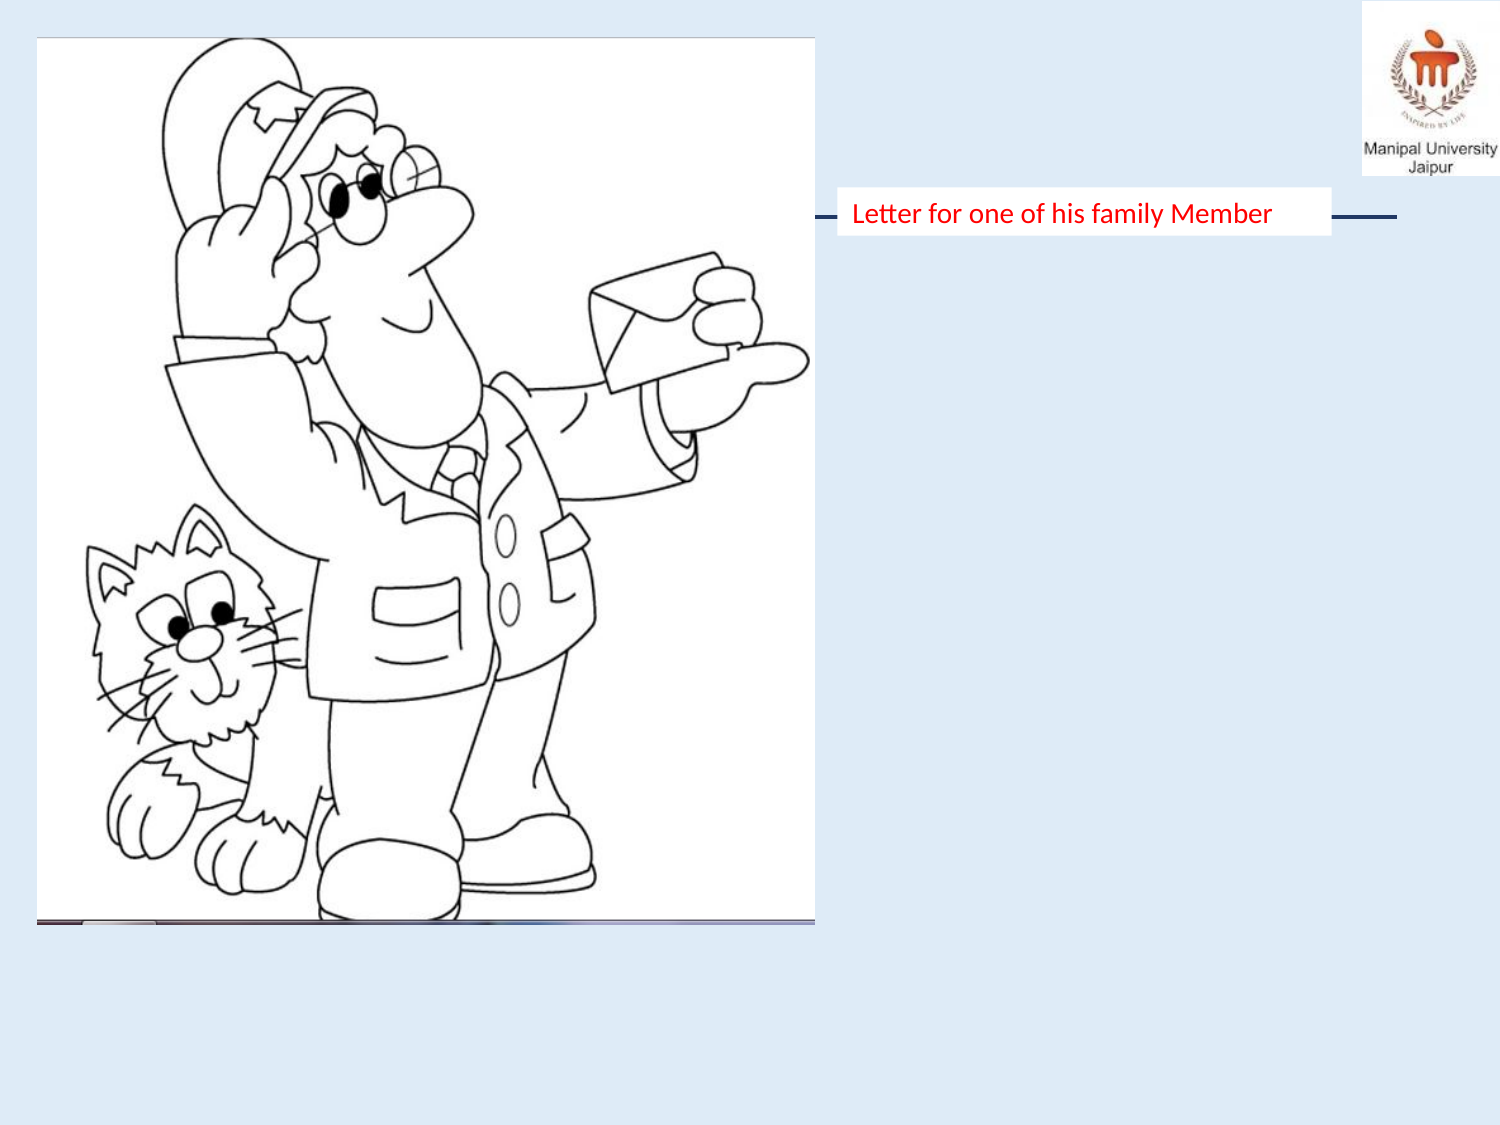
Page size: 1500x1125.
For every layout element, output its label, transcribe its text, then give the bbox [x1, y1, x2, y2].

picture [1362, 1, 1500, 176]
text_box Letter for one of his family Member [837, 187, 1332, 236]
picture [37, 37, 815, 925]
